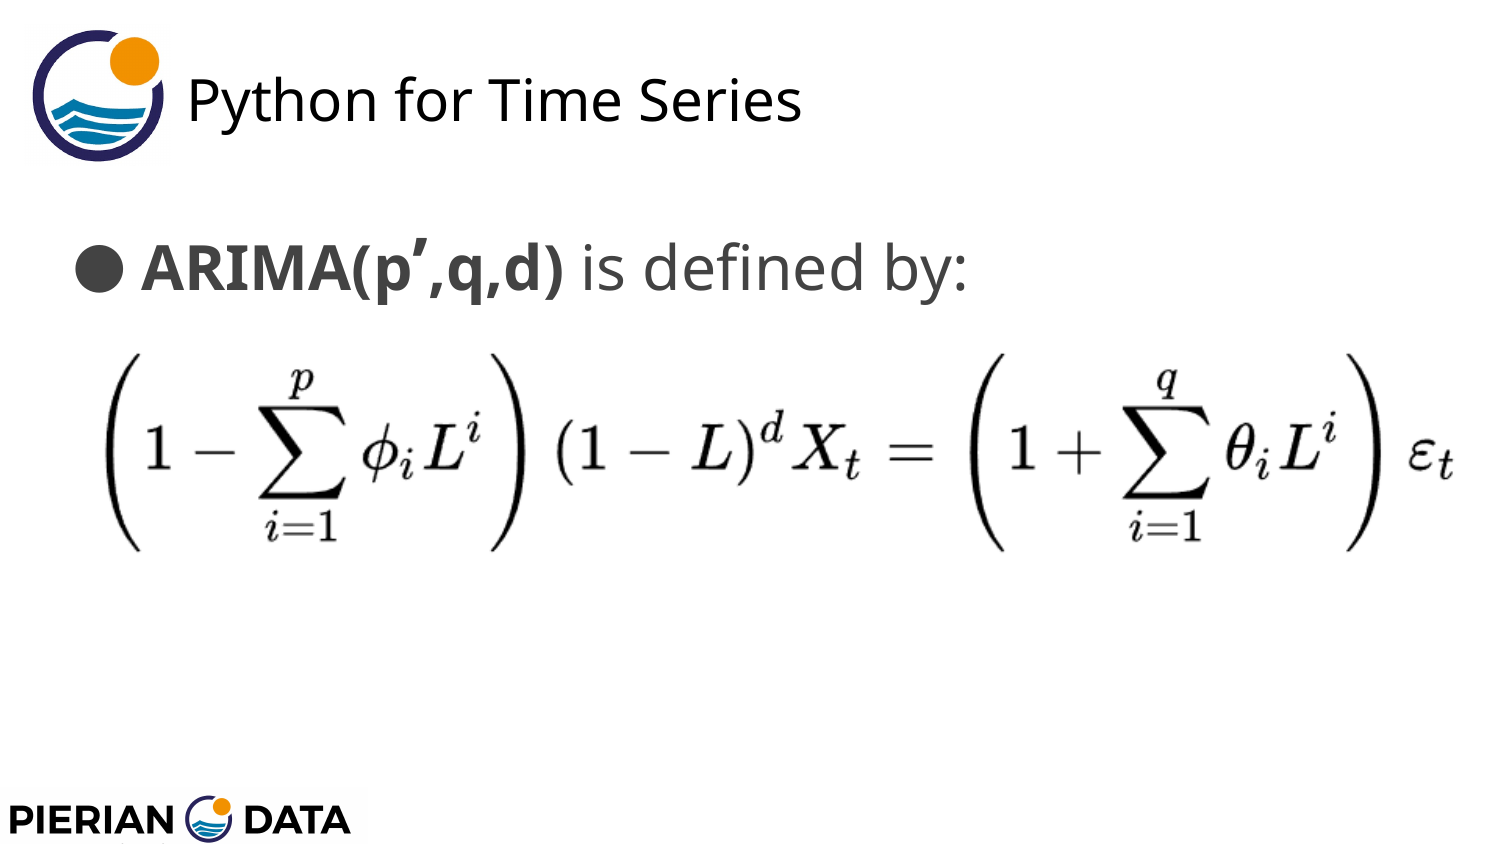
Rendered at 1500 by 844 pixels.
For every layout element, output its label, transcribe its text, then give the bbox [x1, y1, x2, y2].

picture [95, 329, 1467, 573]
picture [0, 787, 368, 844]
picture [24, 24, 172, 167]
list ARIMA(p’,q,d) is defined by: [51, 189, 1449, 750]
title Python for Time Series [176, 48, 1449, 143]
